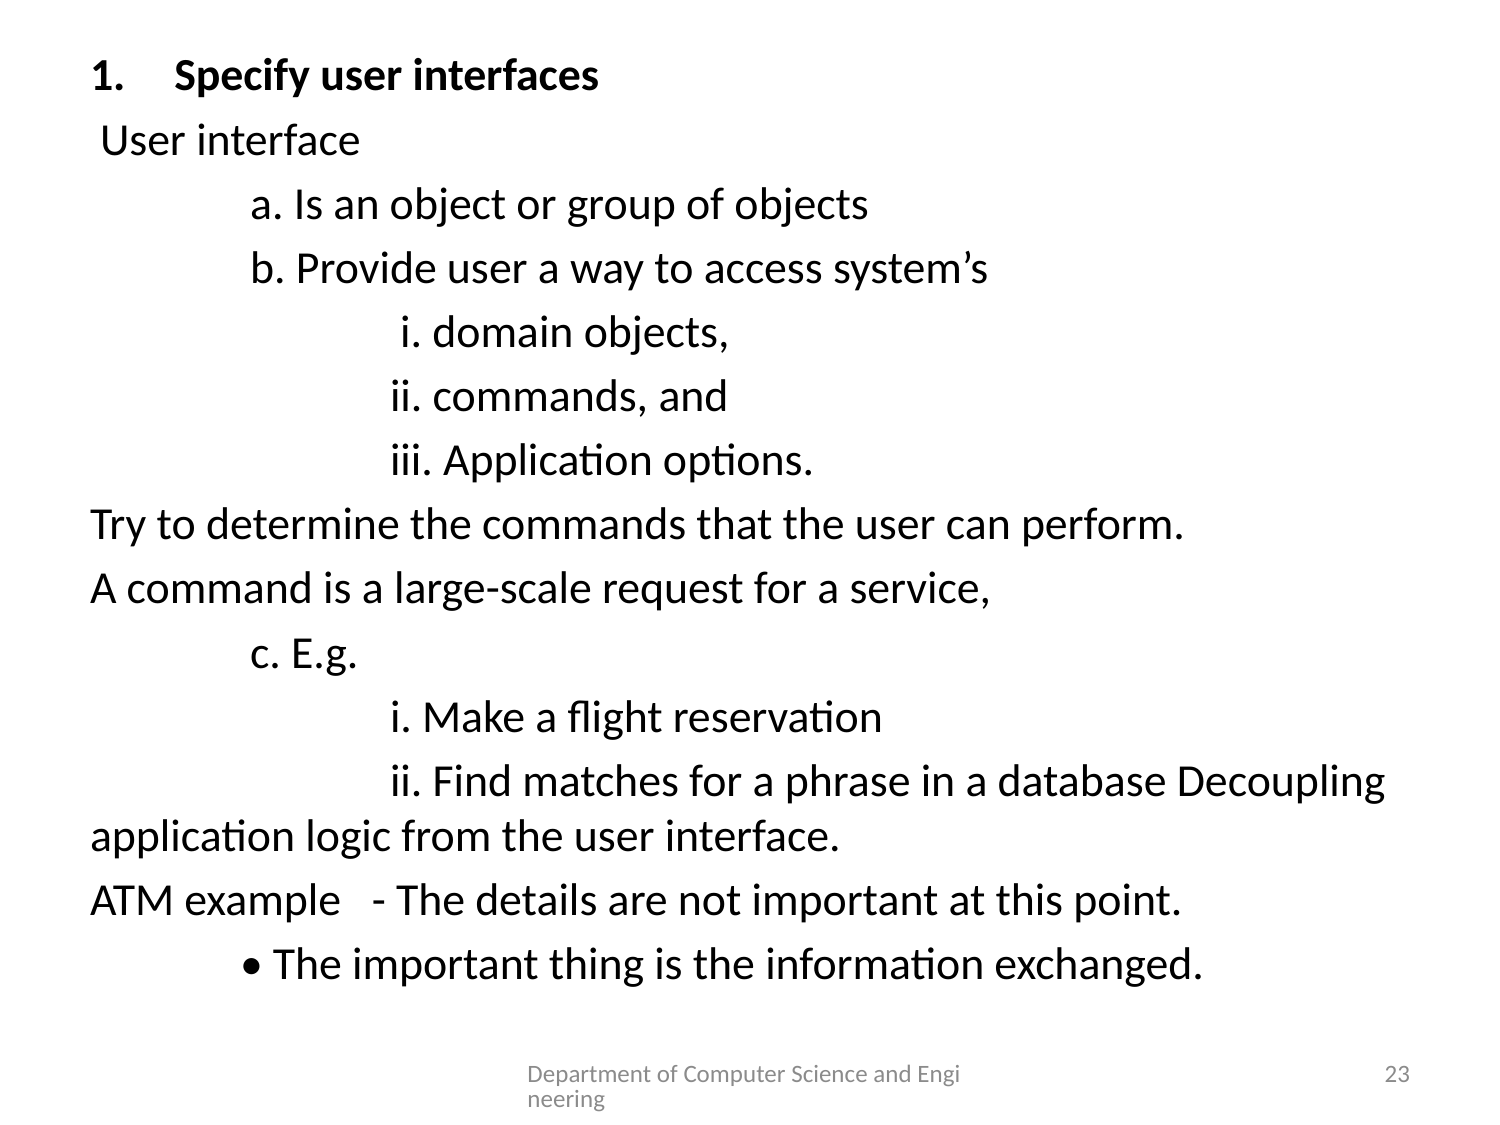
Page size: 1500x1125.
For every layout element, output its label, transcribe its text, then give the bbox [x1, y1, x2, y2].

slide_number 23 [1074, 1042, 1425, 1103]
list Specify user interfaces User interface a. Is an object or group of objects b. Provide user a way to access system’s i. domain objects, ii. commands, and iii. Application options. Try to determine the commands that the user can perform. A command is a large-scale request for a service, c. E.g. i. Make a flight reservation ii. Find matches for a phrase in a database Decoupling application logic from the user interface. ATM example - The details are not important at this point. • The important thing is the information exchanged. [75, 37, 1425, 1013]
footer Department of Computer Science and Engineering [512, 1042, 988, 1103]
